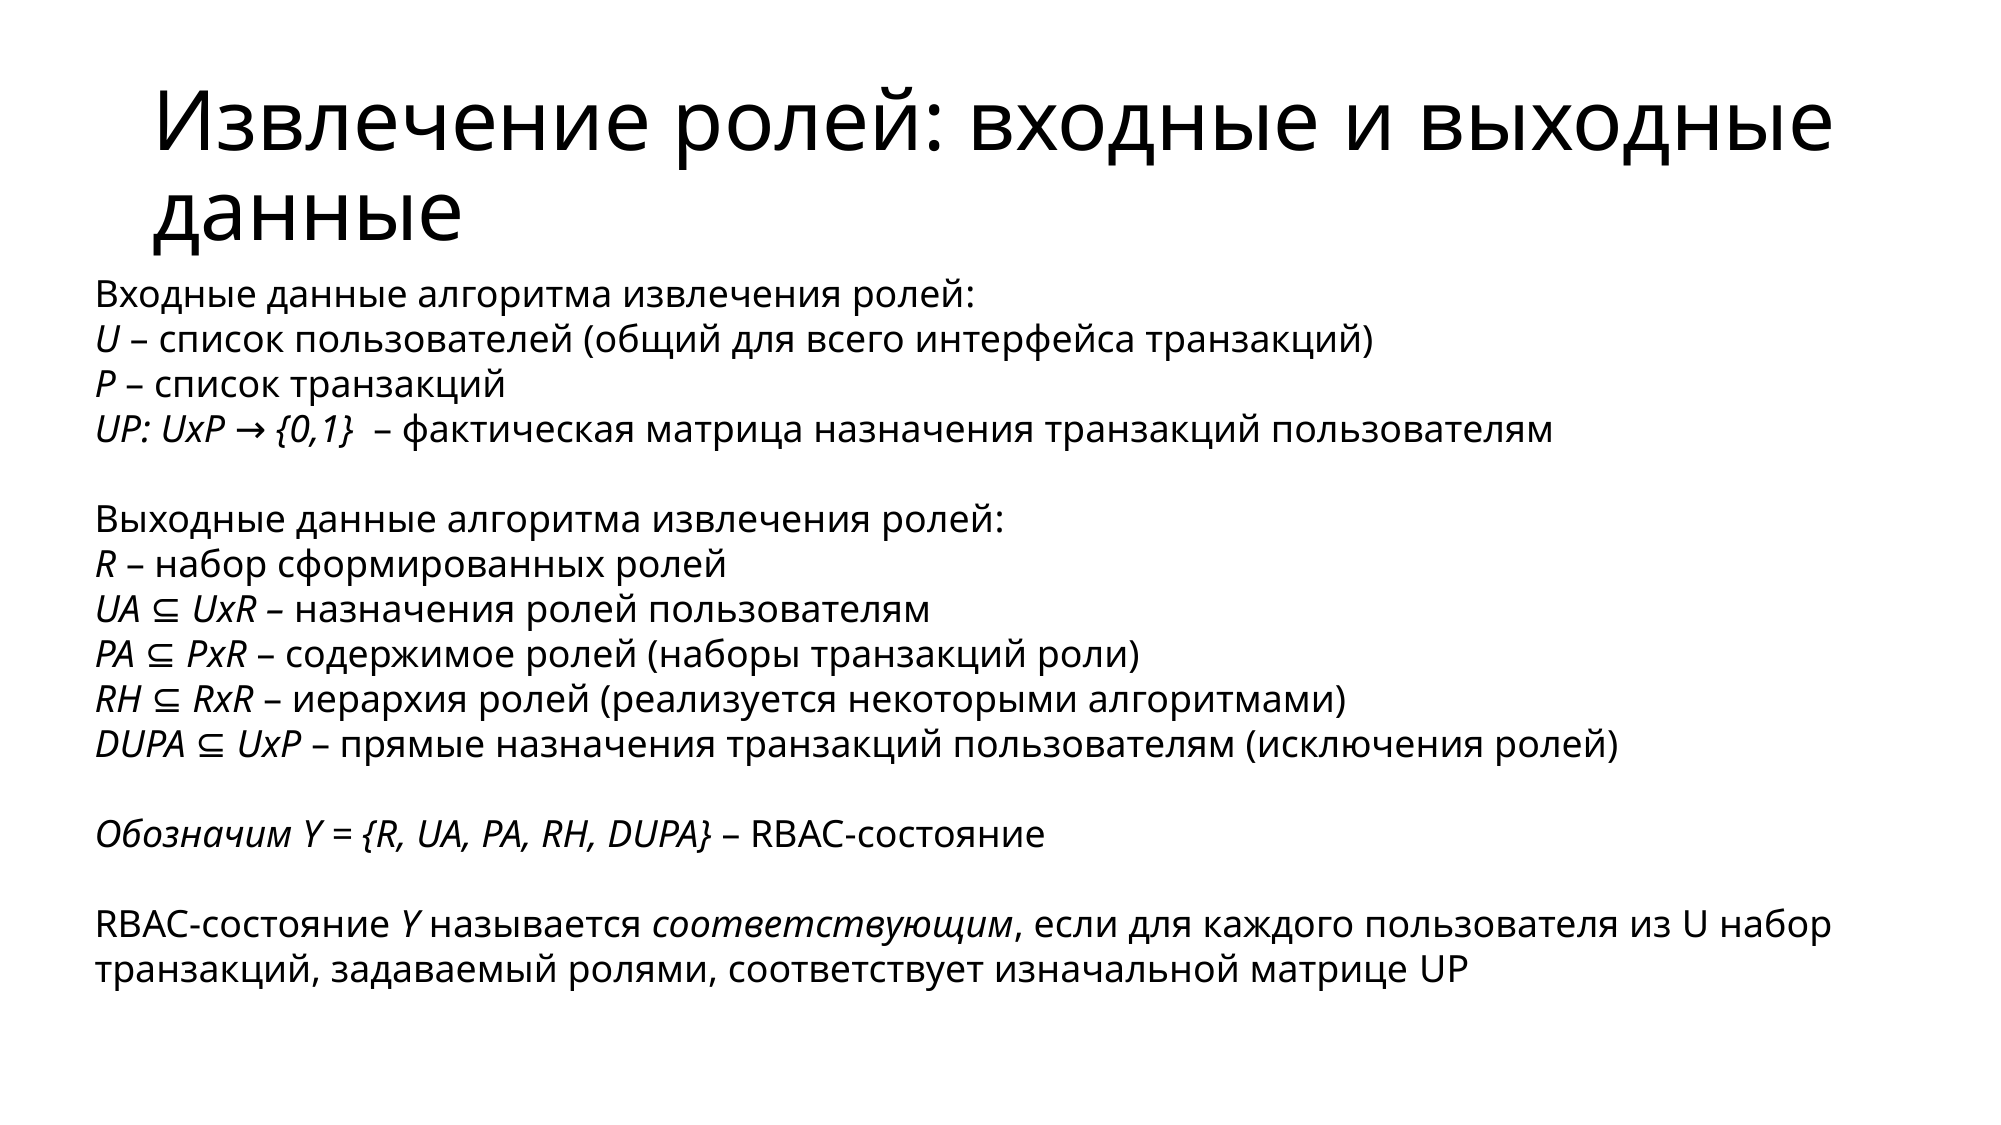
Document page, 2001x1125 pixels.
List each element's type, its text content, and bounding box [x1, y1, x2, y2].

text_box Входные данные алгоритма извлечения ролей: U – список пользователей (общий для всего интерфейса транзакций) P – список транзакций UP: UxP → {0,1} – фактическая матрица назначения транзакций пользователям Выходные данные алгоритма извлечения ролей: R – набор сформированных ролей UA ⊆ UxR – назначения ролей пользователям PA ⊆ PxR – содержимое ролей (наборы транзакций роли) RH ⊆ RxR – иерархия ролей (реализуется некоторыми алгоритмами) DUPA ⊆ UxP – прямые назначения транзакций пользователям (исключения ролей) Обозначим Y = {R, UA, PA, RH, DUPA} – RBAC-состояние RBAC-состояние Y называется соответствующим, если для каждого пользователя из U набор транзакций, задаваемый ролями, соответствует изначальной матрице UP [79, 262, 1921, 998]
title Извлечение ролей: входные и выходные данные [137, 59, 1863, 262]
